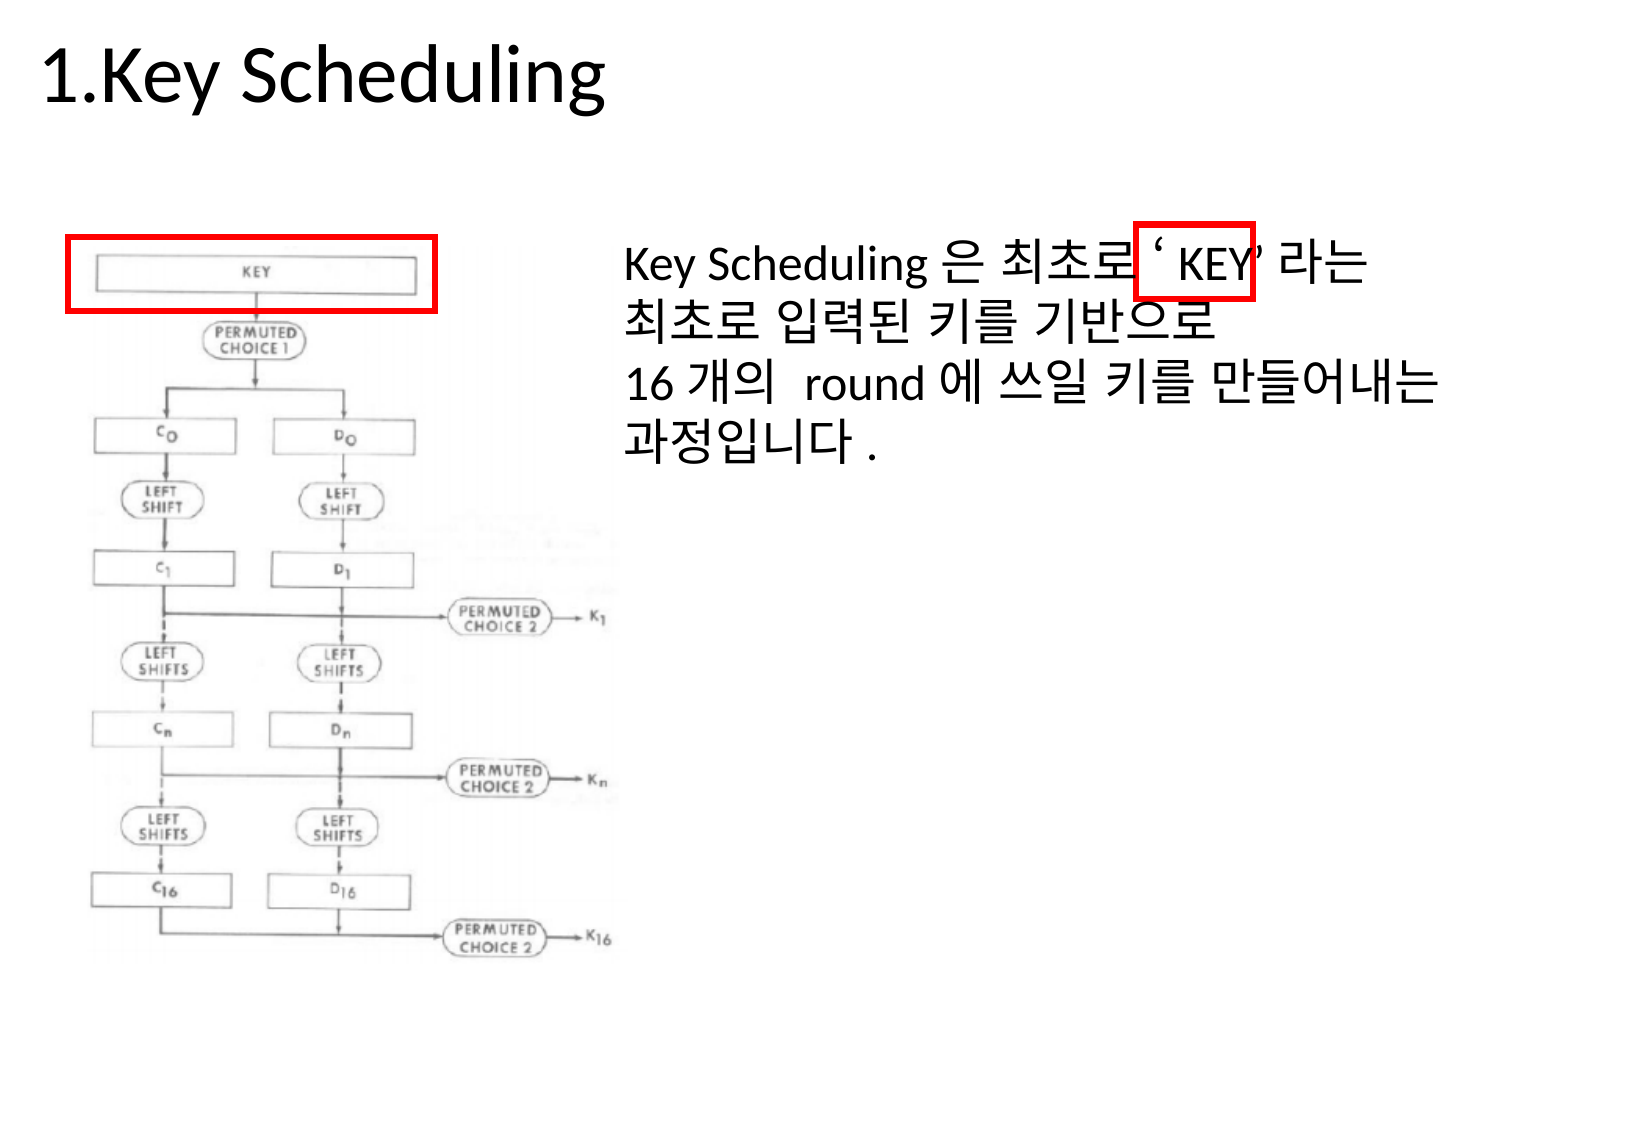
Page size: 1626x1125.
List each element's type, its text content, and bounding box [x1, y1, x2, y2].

text_box 1.Key Scheduling [22, 11, 623, 127]
text_box Key Scheduling은 최초로 ‘KEY’라는 최초로 입력된 키를 기반으로 16개의 round에 쓰일 키를 만들어내는 과정입니다. [608, 223, 1456, 479]
text_box [67, 236, 436, 246]
picture [60, 246, 640, 964]
